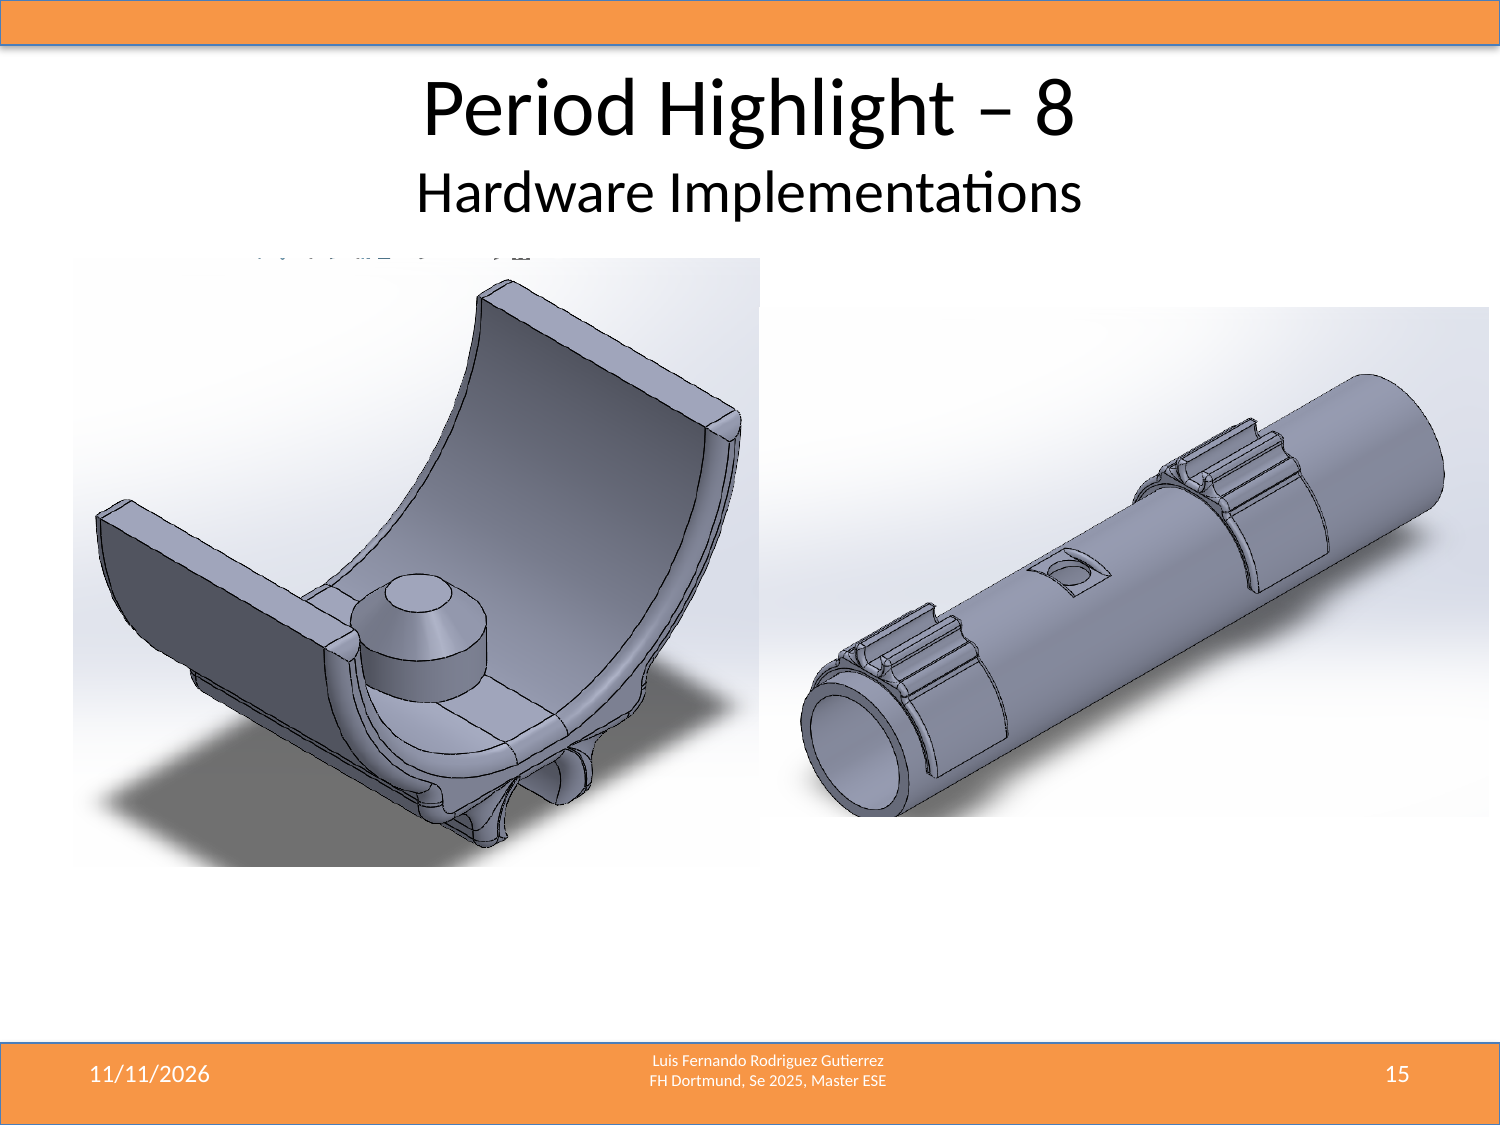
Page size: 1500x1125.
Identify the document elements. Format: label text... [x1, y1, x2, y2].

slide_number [73, 1042, 424, 1103]
title Period Highlight – 8 Hardware Implementations [75, 45, 1425, 233]
picture [73, 258, 1489, 867]
slide_number 15 [1074, 1042, 1425, 1103]
